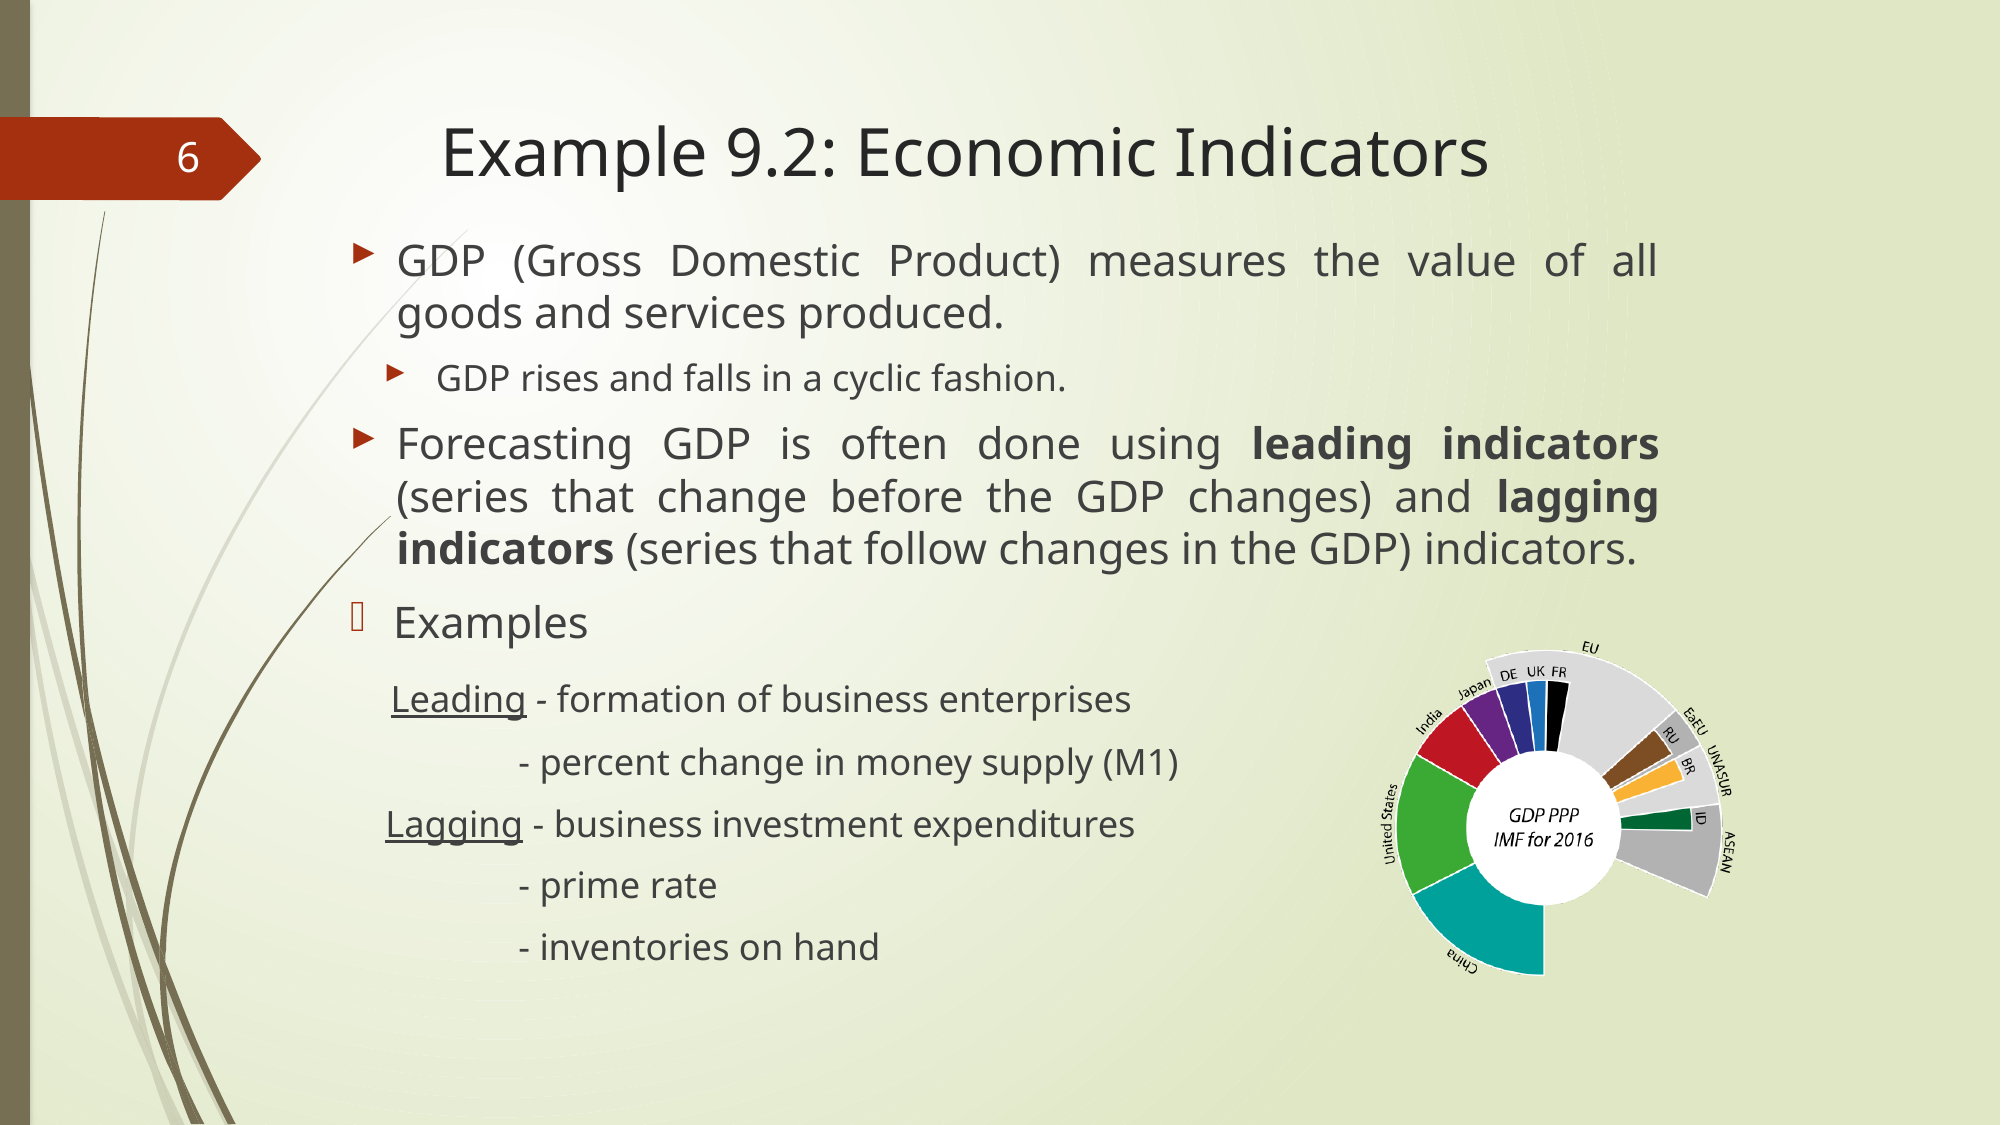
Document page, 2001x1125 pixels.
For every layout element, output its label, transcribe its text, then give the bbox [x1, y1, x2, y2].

picture [1357, 630, 1753, 1026]
slide_number 6 [87, 129, 216, 190]
title Example 9.2: Economic Indicators [425, 102, 1888, 313]
list GDP (Gross Domestic Product) measures the value of all goods and services produced. GDP rises and falls in a cyclic fashion. Forecasting GDP is often done using leading indicators (series that change before the GDP changes) and lagging indicators (series that follow changes in the GDP) indicators. Examples Leading - formation of business enterprises - percent change in money supply (M1) Lagging - business investment expenditures - prime rate - inventories on hand [324, 224, 1675, 1025]
